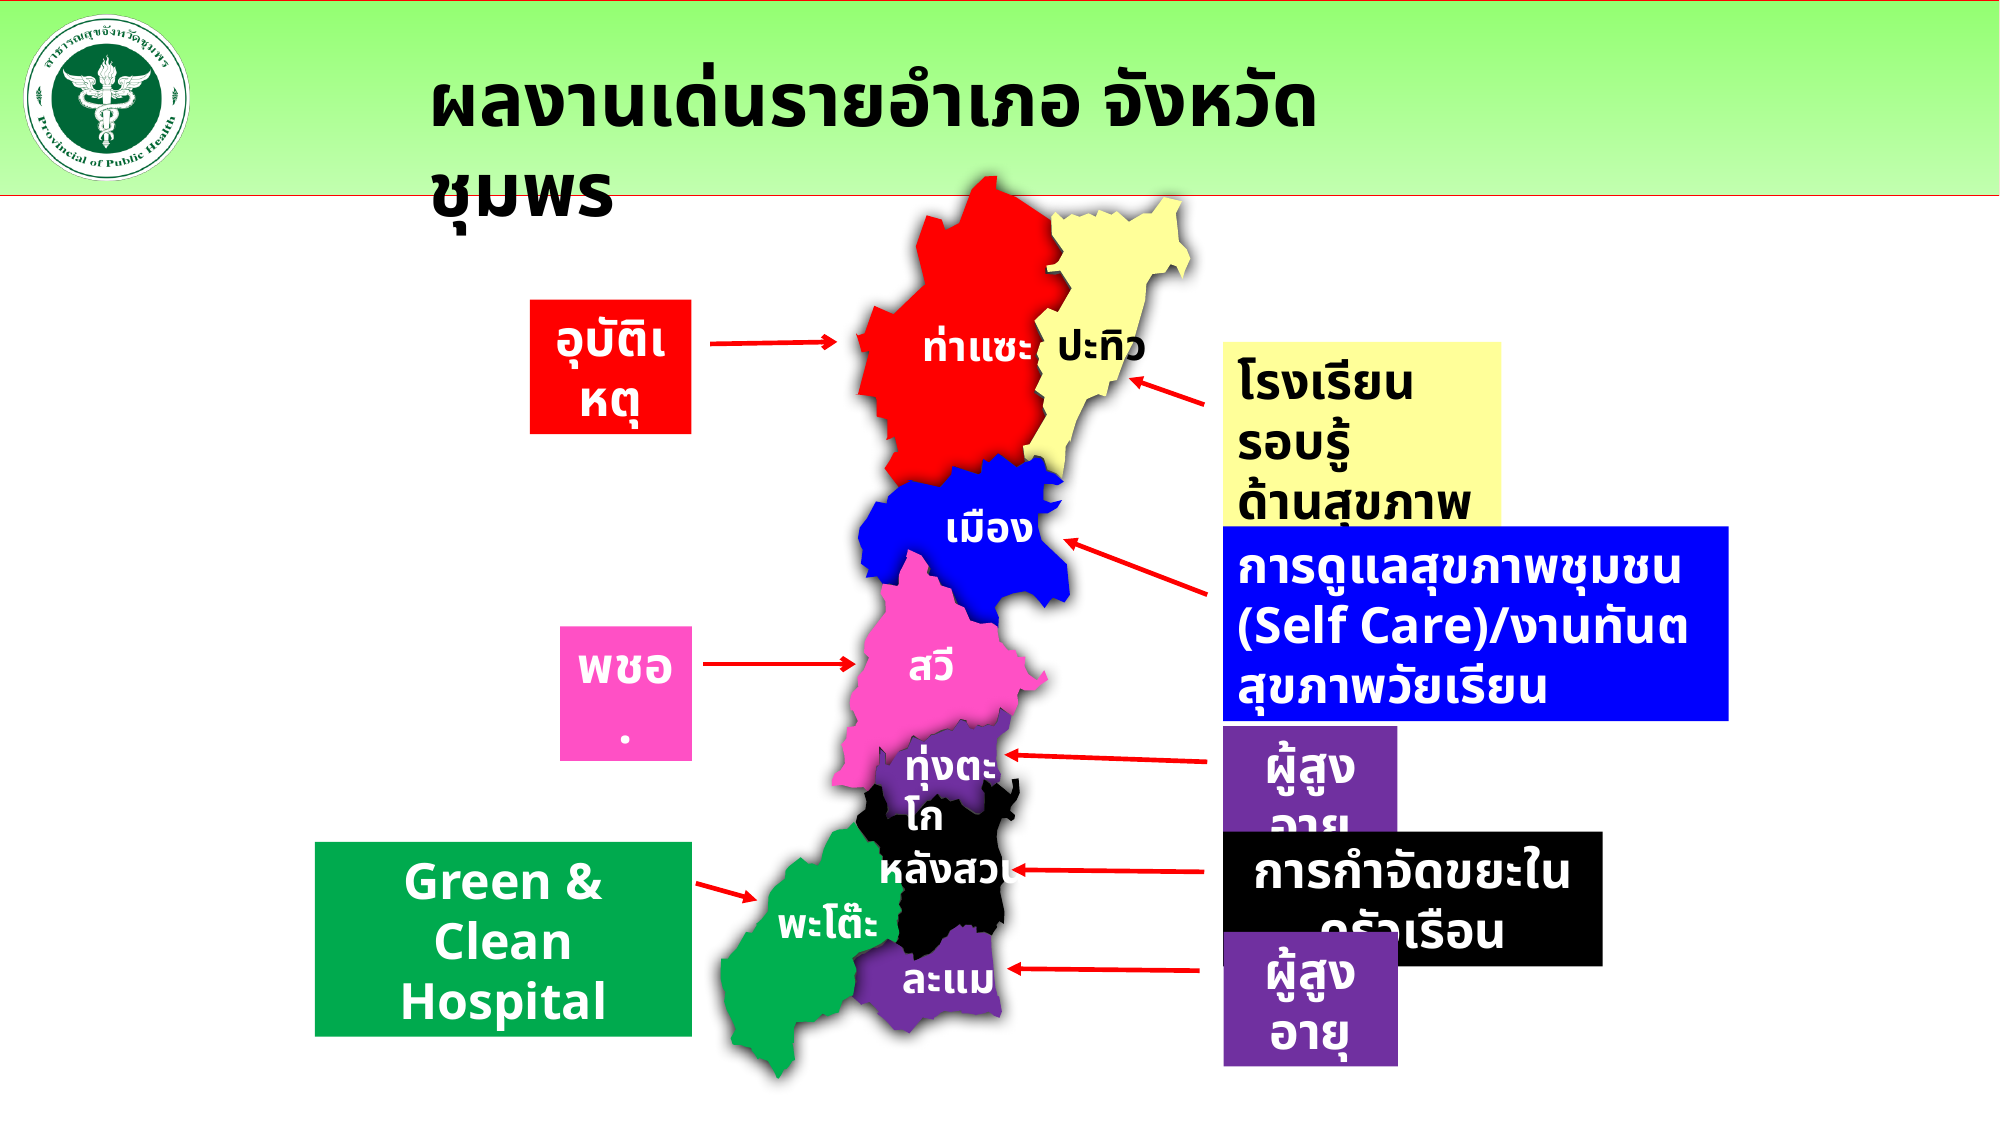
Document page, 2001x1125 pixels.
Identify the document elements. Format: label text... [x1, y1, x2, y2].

text_box ผลงานเด่นรายอำเภอ จังหวัดชุมพร [413, 44, 1390, 240]
text_box Green & Clean Hospital [314, 841, 692, 1037]
text_box [0, 0, 2000, 196]
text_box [695, 883, 758, 901]
text_box ผู้สูงอายุ [1223, 931, 1398, 1067]
text_box โรงเรียนรอบรู้ ด้านสุขภาพมีสุข [1223, 341, 1502, 526]
text_box พชอ. [560, 626, 692, 761]
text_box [720, 175, 1191, 1079]
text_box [1063, 539, 1208, 595]
text_box การดูแลสุขภาพชุมชน (Self Care)/งานทันตสุขภาพวัยเรียน [1223, 526, 1729, 722]
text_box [1004, 754, 1208, 762]
text_box การกำจัดขยะในครัวเรือน [1223, 831, 1603, 967]
picture [23, 14, 190, 181]
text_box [1128, 378, 1205, 405]
text_box ผู้สูงอายุ [1223, 726, 1398, 831]
text_box อุบัติเหตุ [529, 299, 692, 435]
